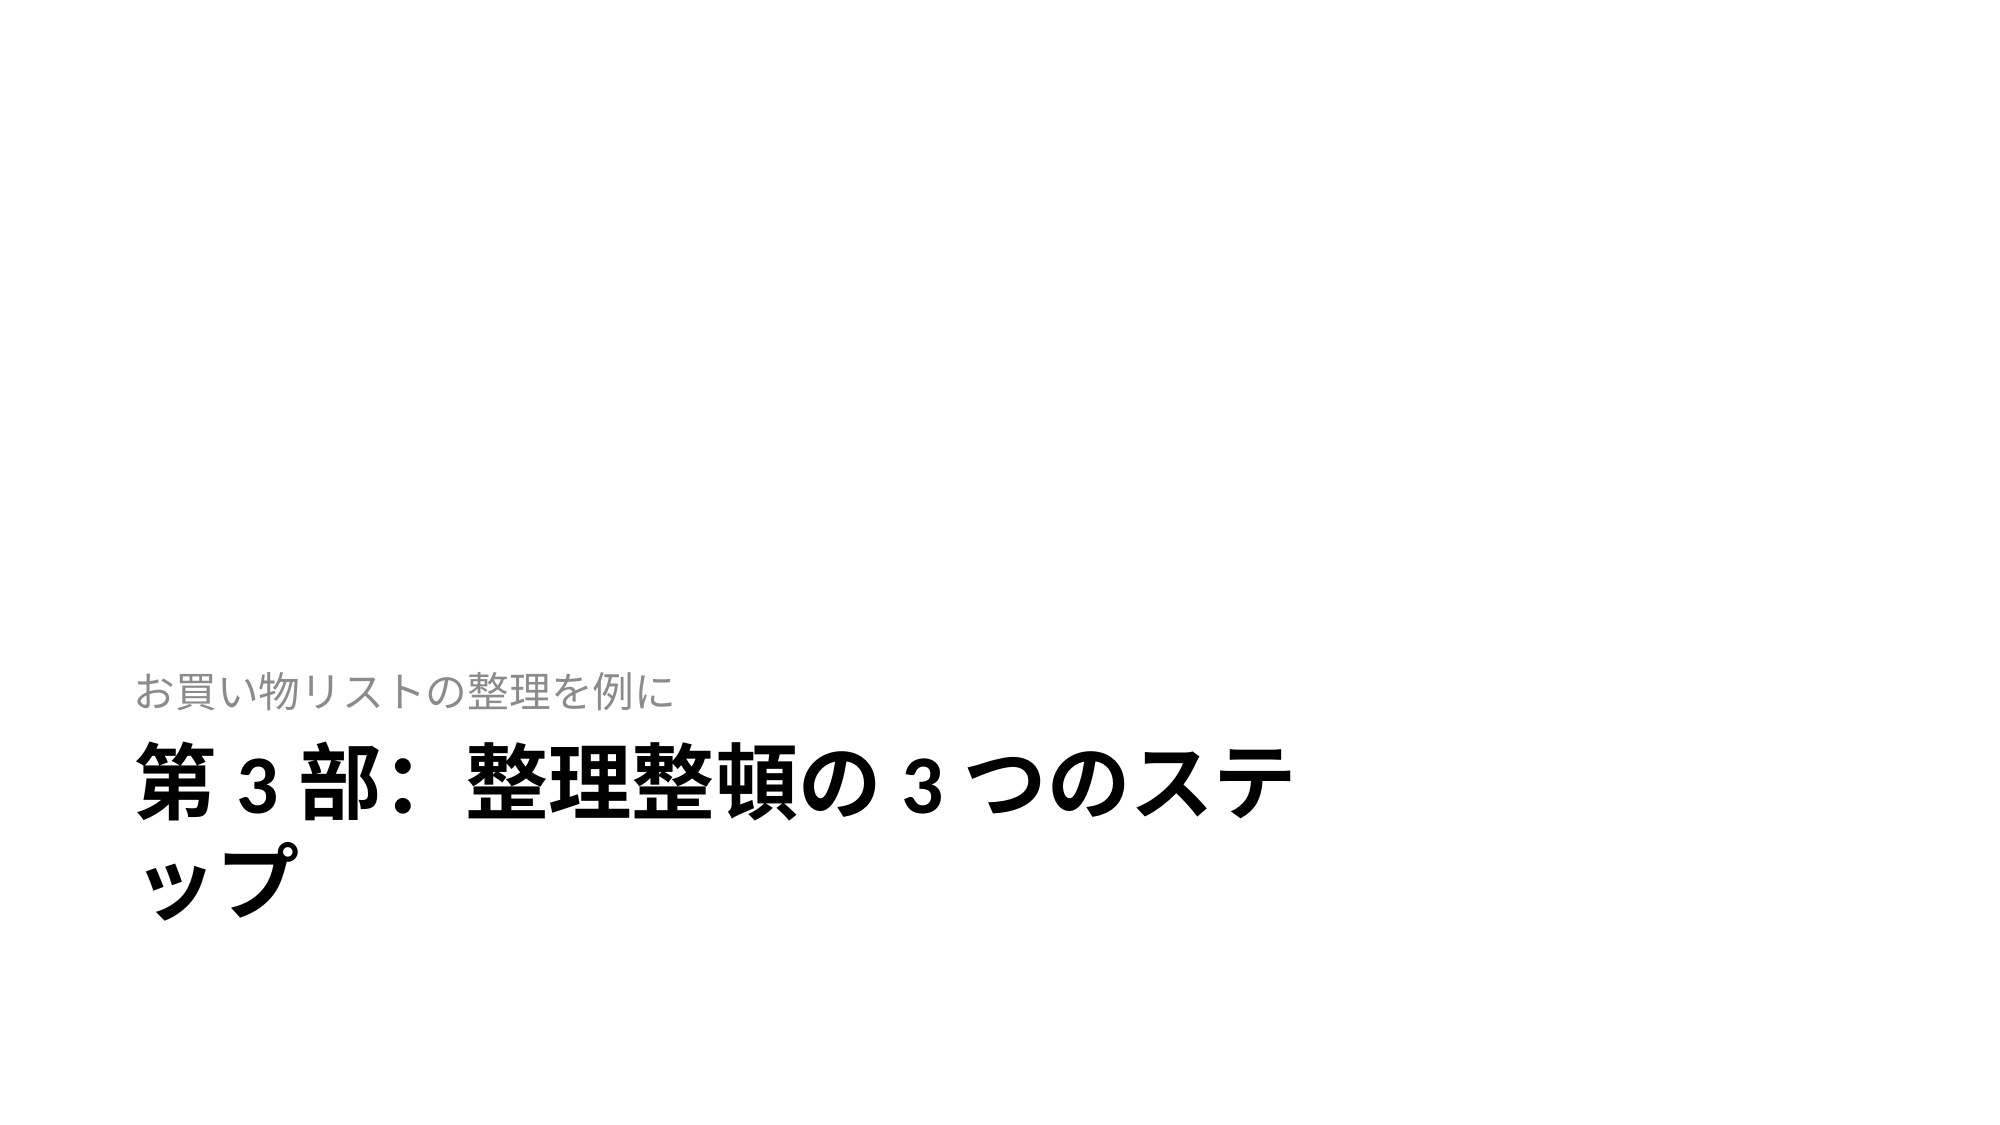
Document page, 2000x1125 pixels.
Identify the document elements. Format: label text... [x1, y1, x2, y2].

list お買い物リストの整理を例に [118, 476, 1394, 723]
title 第3部：整理整頓の3つのステップ [118, 723, 1394, 947]
